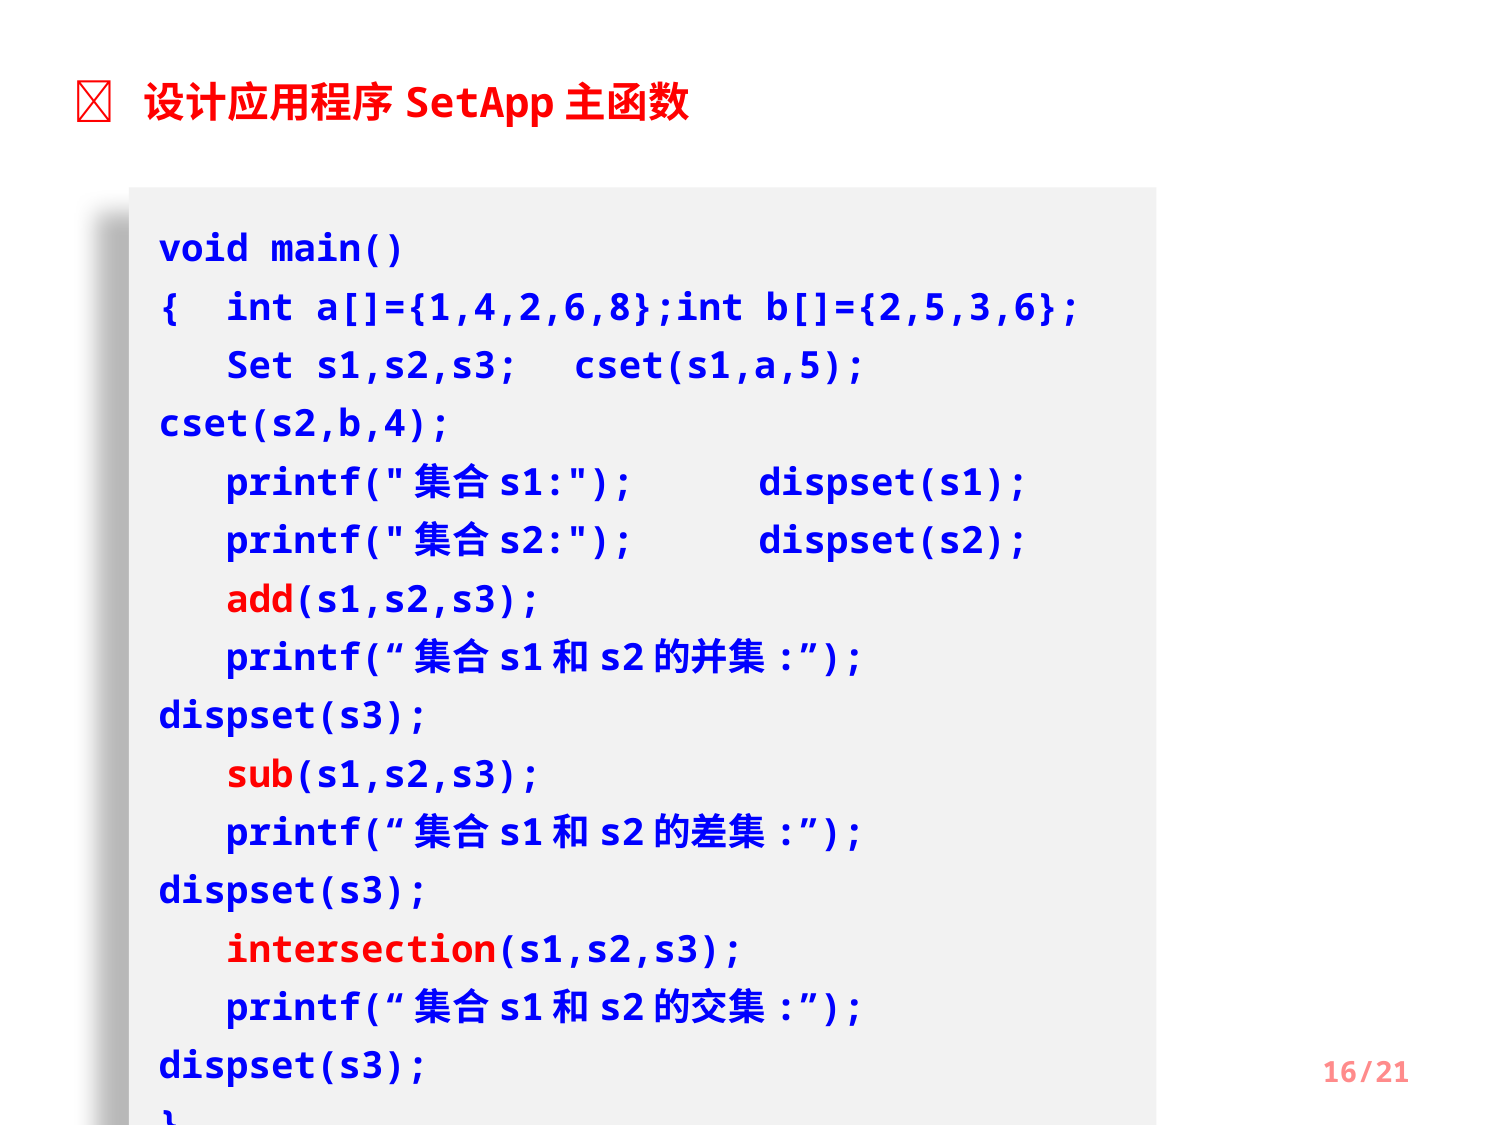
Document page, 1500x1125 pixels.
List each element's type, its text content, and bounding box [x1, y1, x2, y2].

text_box  设计应用程序SetApp主函数 [58, 58, 762, 134]
slide_number 16/21 [1074, 1042, 1425, 1103]
text_box void main() { int a[]={1,4,2,6,8};int b[]={2,5,3,6}; Set s1,s2,s3; cset(s1,a,5); cset(s2,b,4); printf("集合s1:"); dispset(s1); printf("集合s2:"); dispset(s2); add(s1,s2,s3); printf(“集合s1和s2的并集:”); dispset(s3); sub(s1,s2,s3); printf(“集合s1和s2的差集:”); dispset(s3); intersection(s1,s2,s3); printf(“集合s1和s2的交集:”); dispset(s3); } [128, 187, 1157, 1125]
